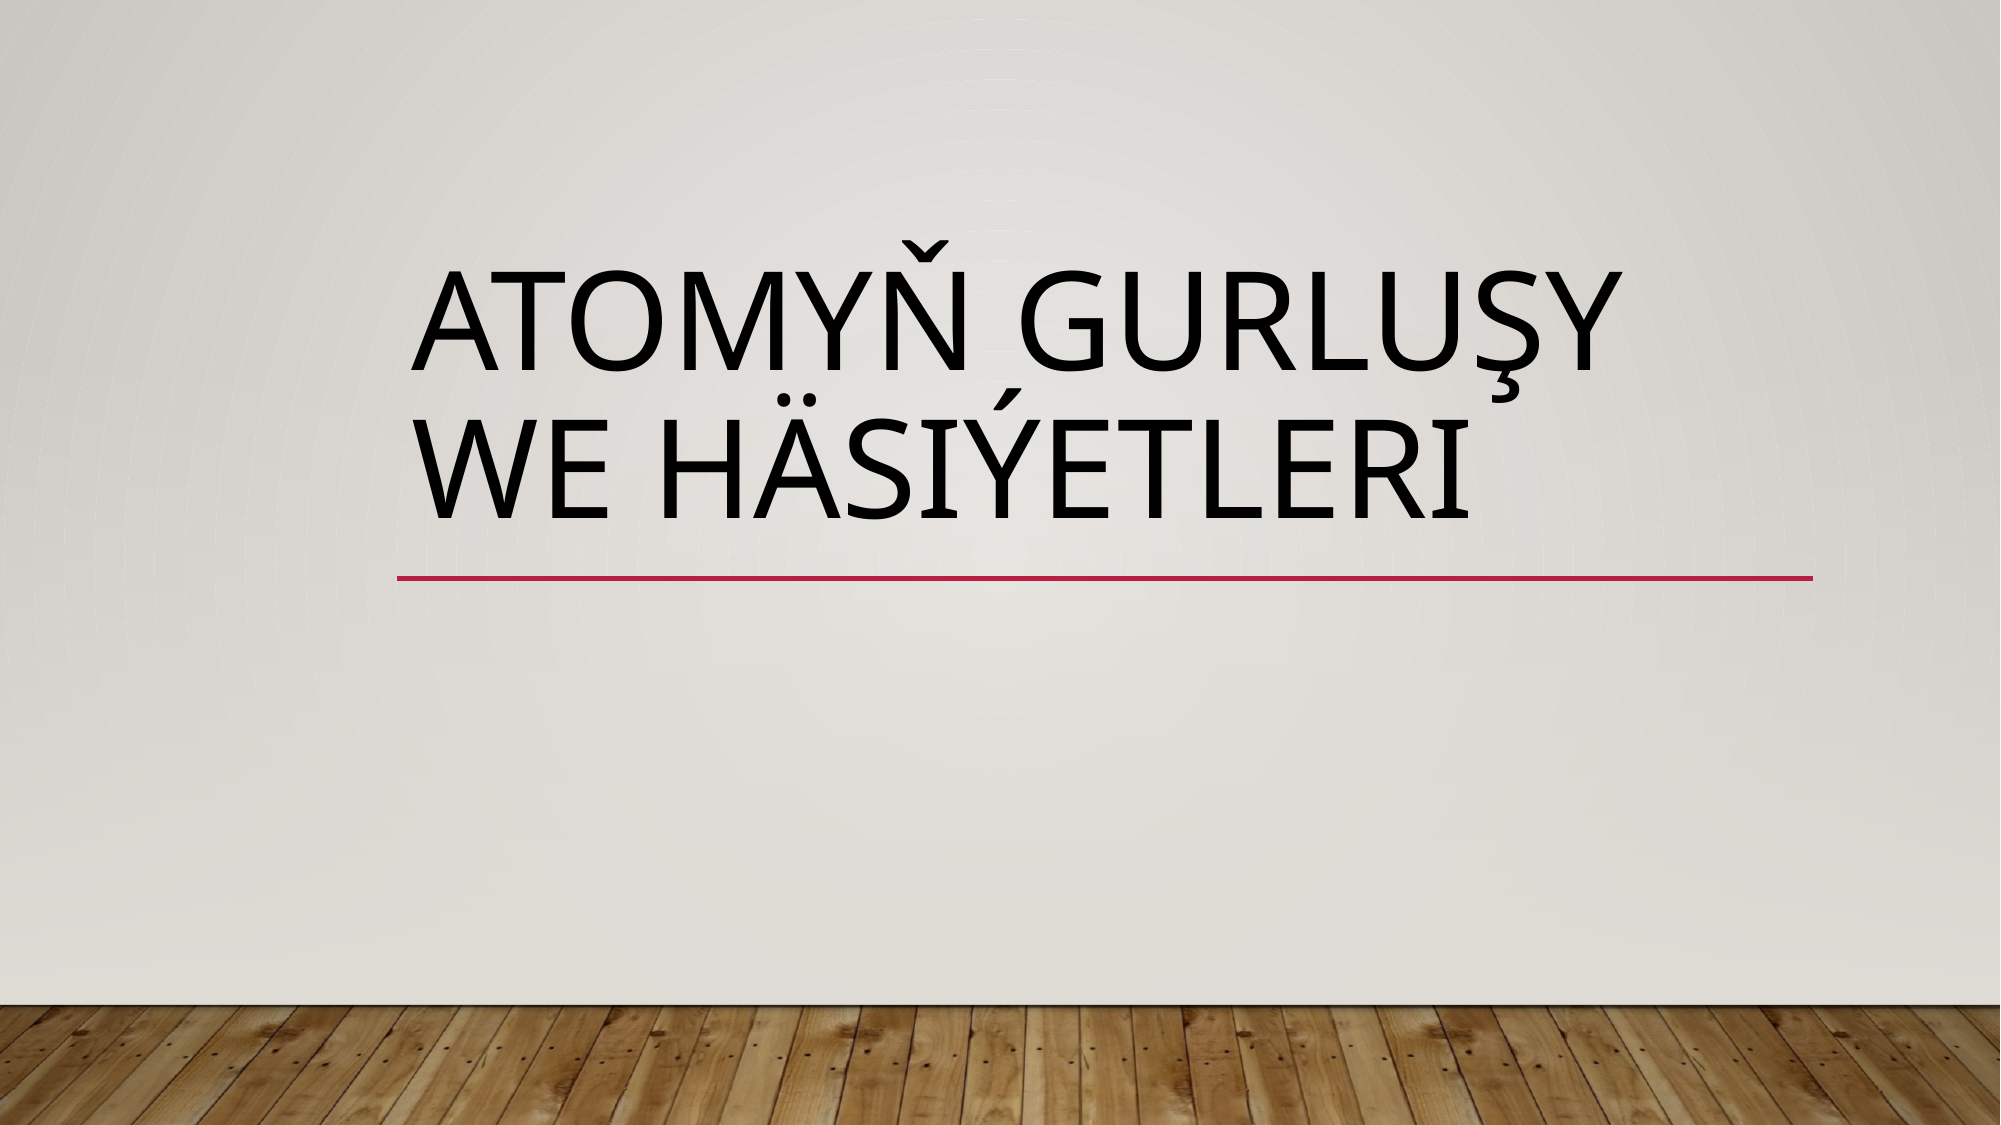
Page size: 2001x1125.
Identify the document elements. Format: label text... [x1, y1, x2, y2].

title Atomyň gurluşy we häsiýetleri [396, 131, 1814, 549]
picture [0, 1005, 2000, 1125]
